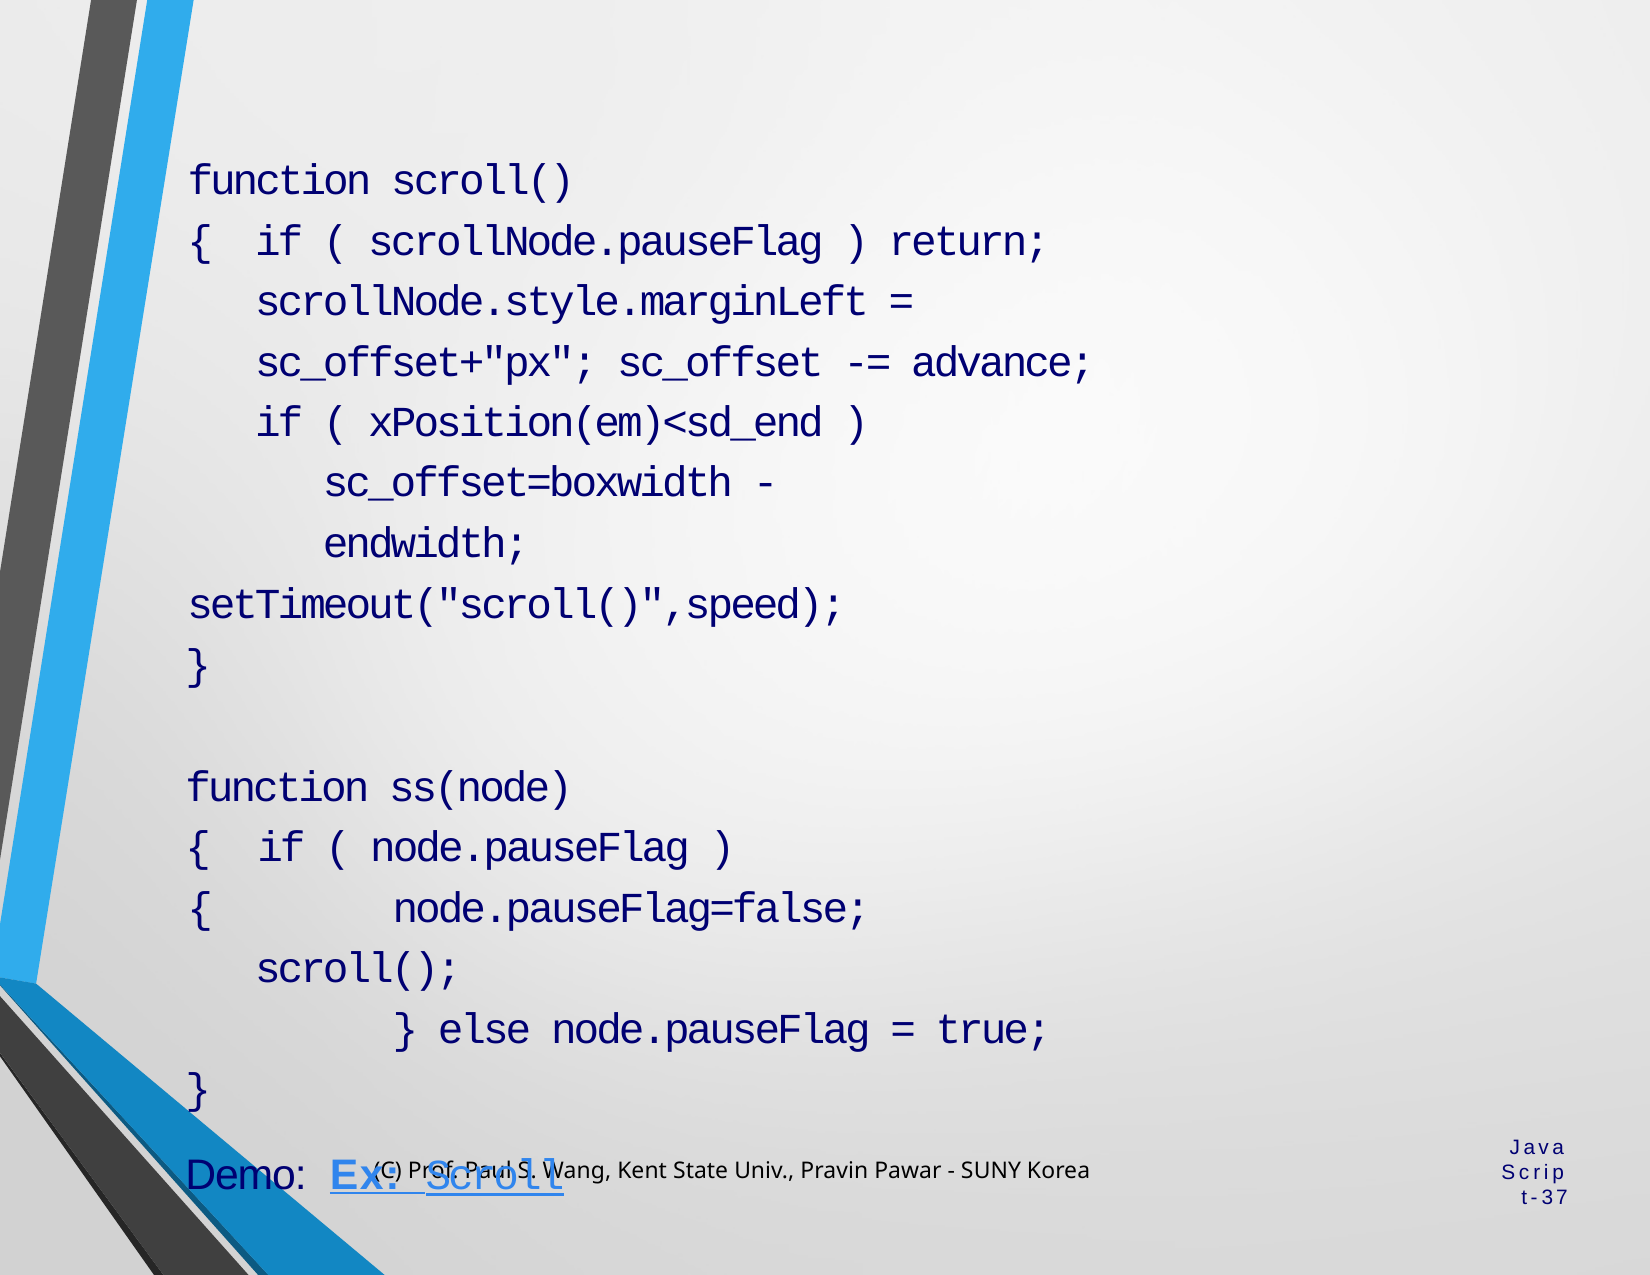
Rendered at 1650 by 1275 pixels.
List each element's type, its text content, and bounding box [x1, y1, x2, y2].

footer (C) Prof. Paul S. Wang, Kent State Univ., Pravin Pawar - SUNY Korea [358, 1137, 1318, 1205]
text_box function scroll() { if ( scrollNode.pauseFlag ) return; scrollNode.style.marginLeft = sc_offset+"px"; sc_offset -= advance; if ( xPosition(em)<sd_end ) sc_offset=boxwidth - endwidth; setTimeout("scroll()",speed); } function ss(node) { if ( node.pauseFlag ) { node.pauseFlag=false; scroll(); } else node.pauseFlag = true; } Demo: Ex: Scroll [185, 152, 1275, 1086]
slide_number JavaScript-37 [1492, 1137, 1568, 1205]
